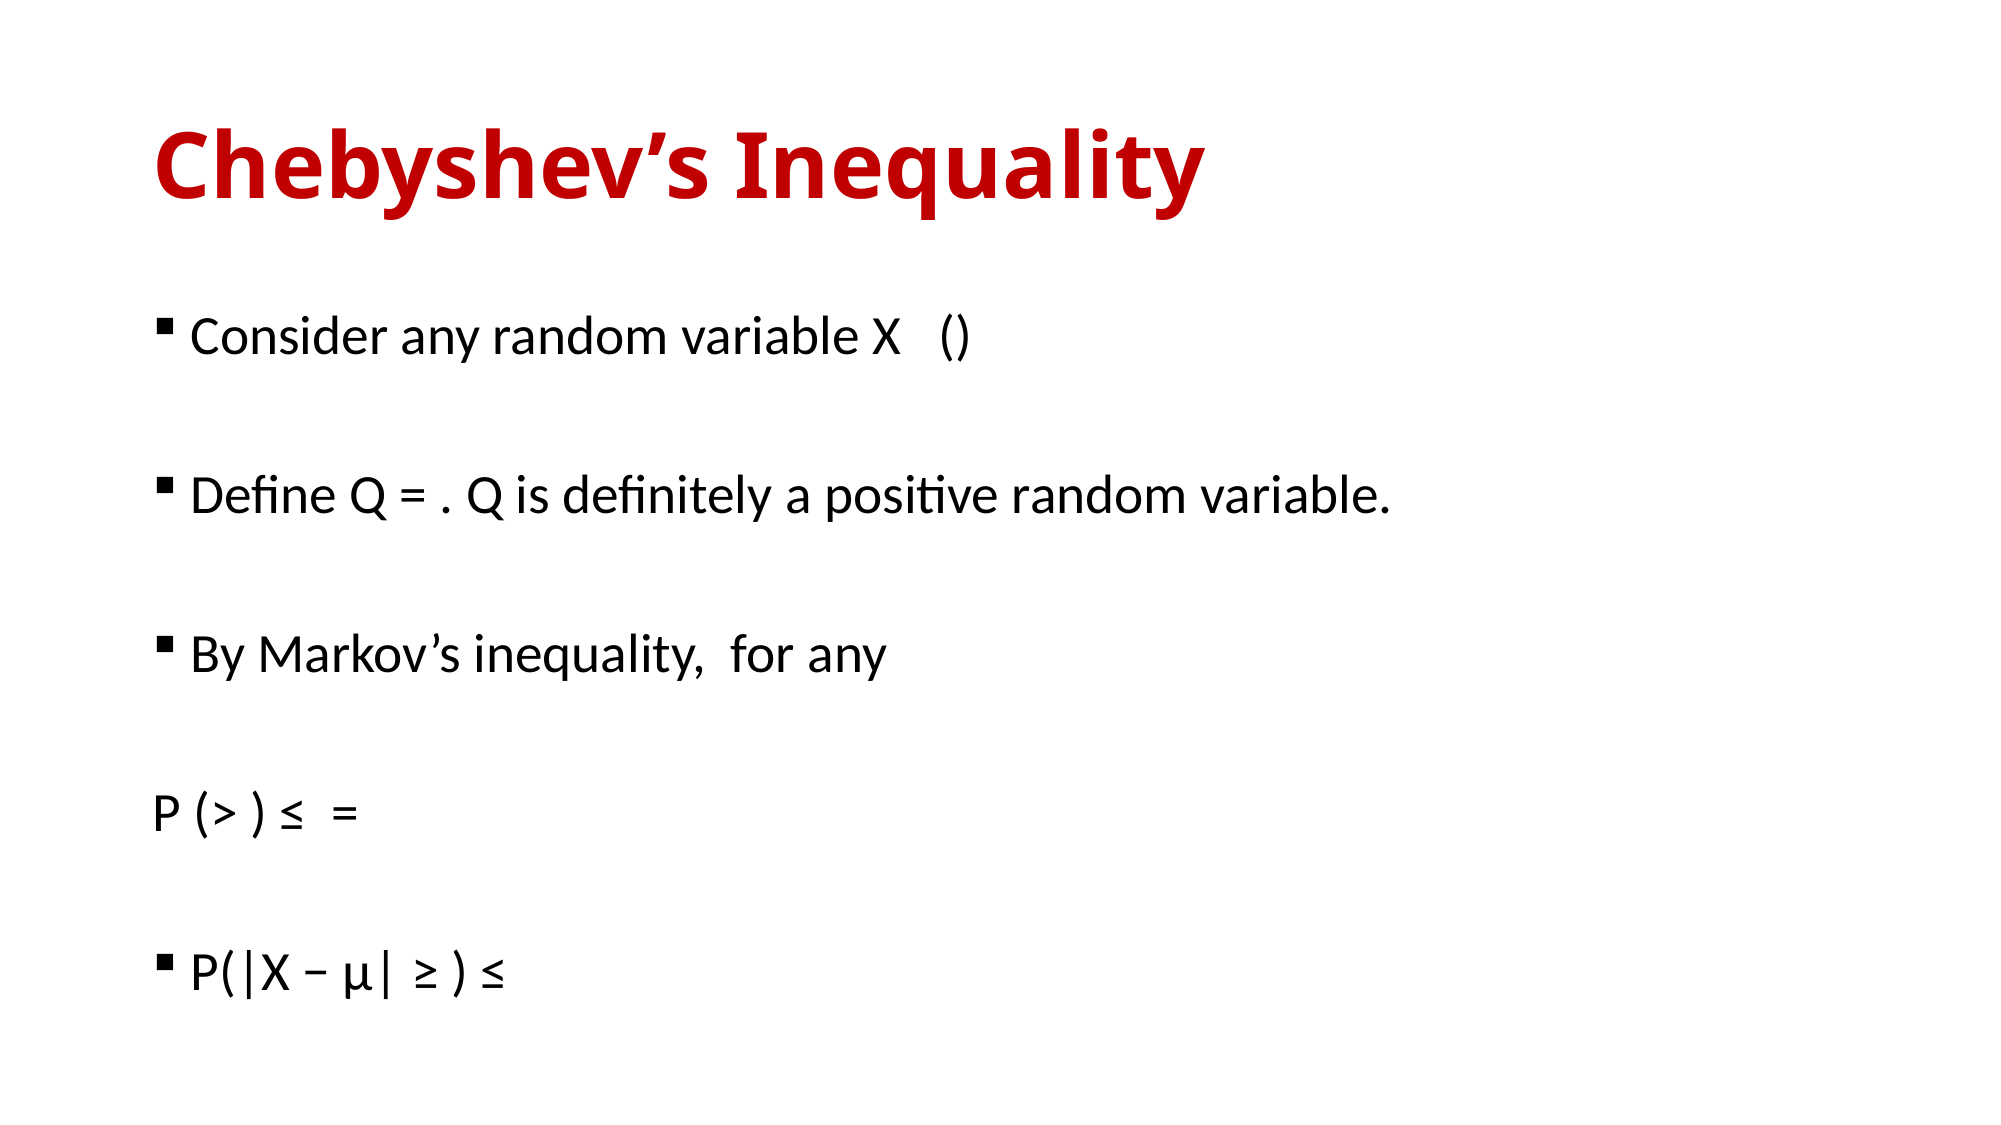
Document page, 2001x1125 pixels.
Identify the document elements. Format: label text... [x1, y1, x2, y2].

title Chebyshev’s Inequality [137, 59, 1863, 278]
